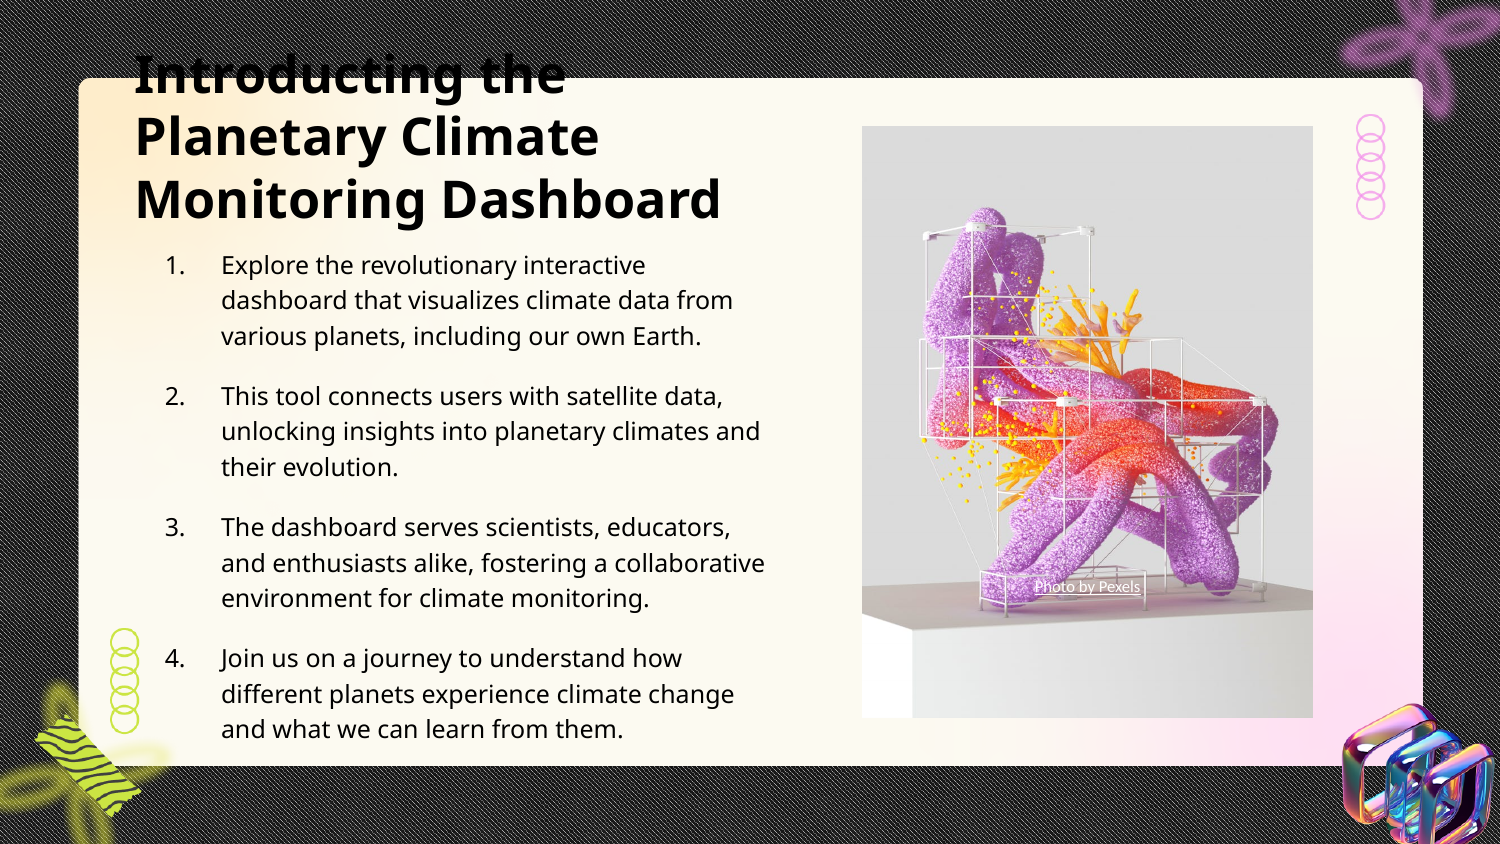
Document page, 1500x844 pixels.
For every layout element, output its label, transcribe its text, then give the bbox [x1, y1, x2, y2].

picture [0, 0, 1500, 844]
text_box Explore the revolutionary interactive dashboard that visualizes climate data from various planets, including our own Earth. This tool connects users with satellite data, unlocking insights into planetary climates and their evolution. The dashboard serves scientists, educators, and enthusiasts alike, fostering a collaborative environment for climate monitoring. Join us on a journey to understand how different planets experience climate change and what we can learn from them. [149, 236, 795, 687]
text_box Introducting the Planetary Climate Monitoring Dashboard [120, 106, 847, 237]
text_box Photo by Pexels [1313, 548, 1320, 624]
